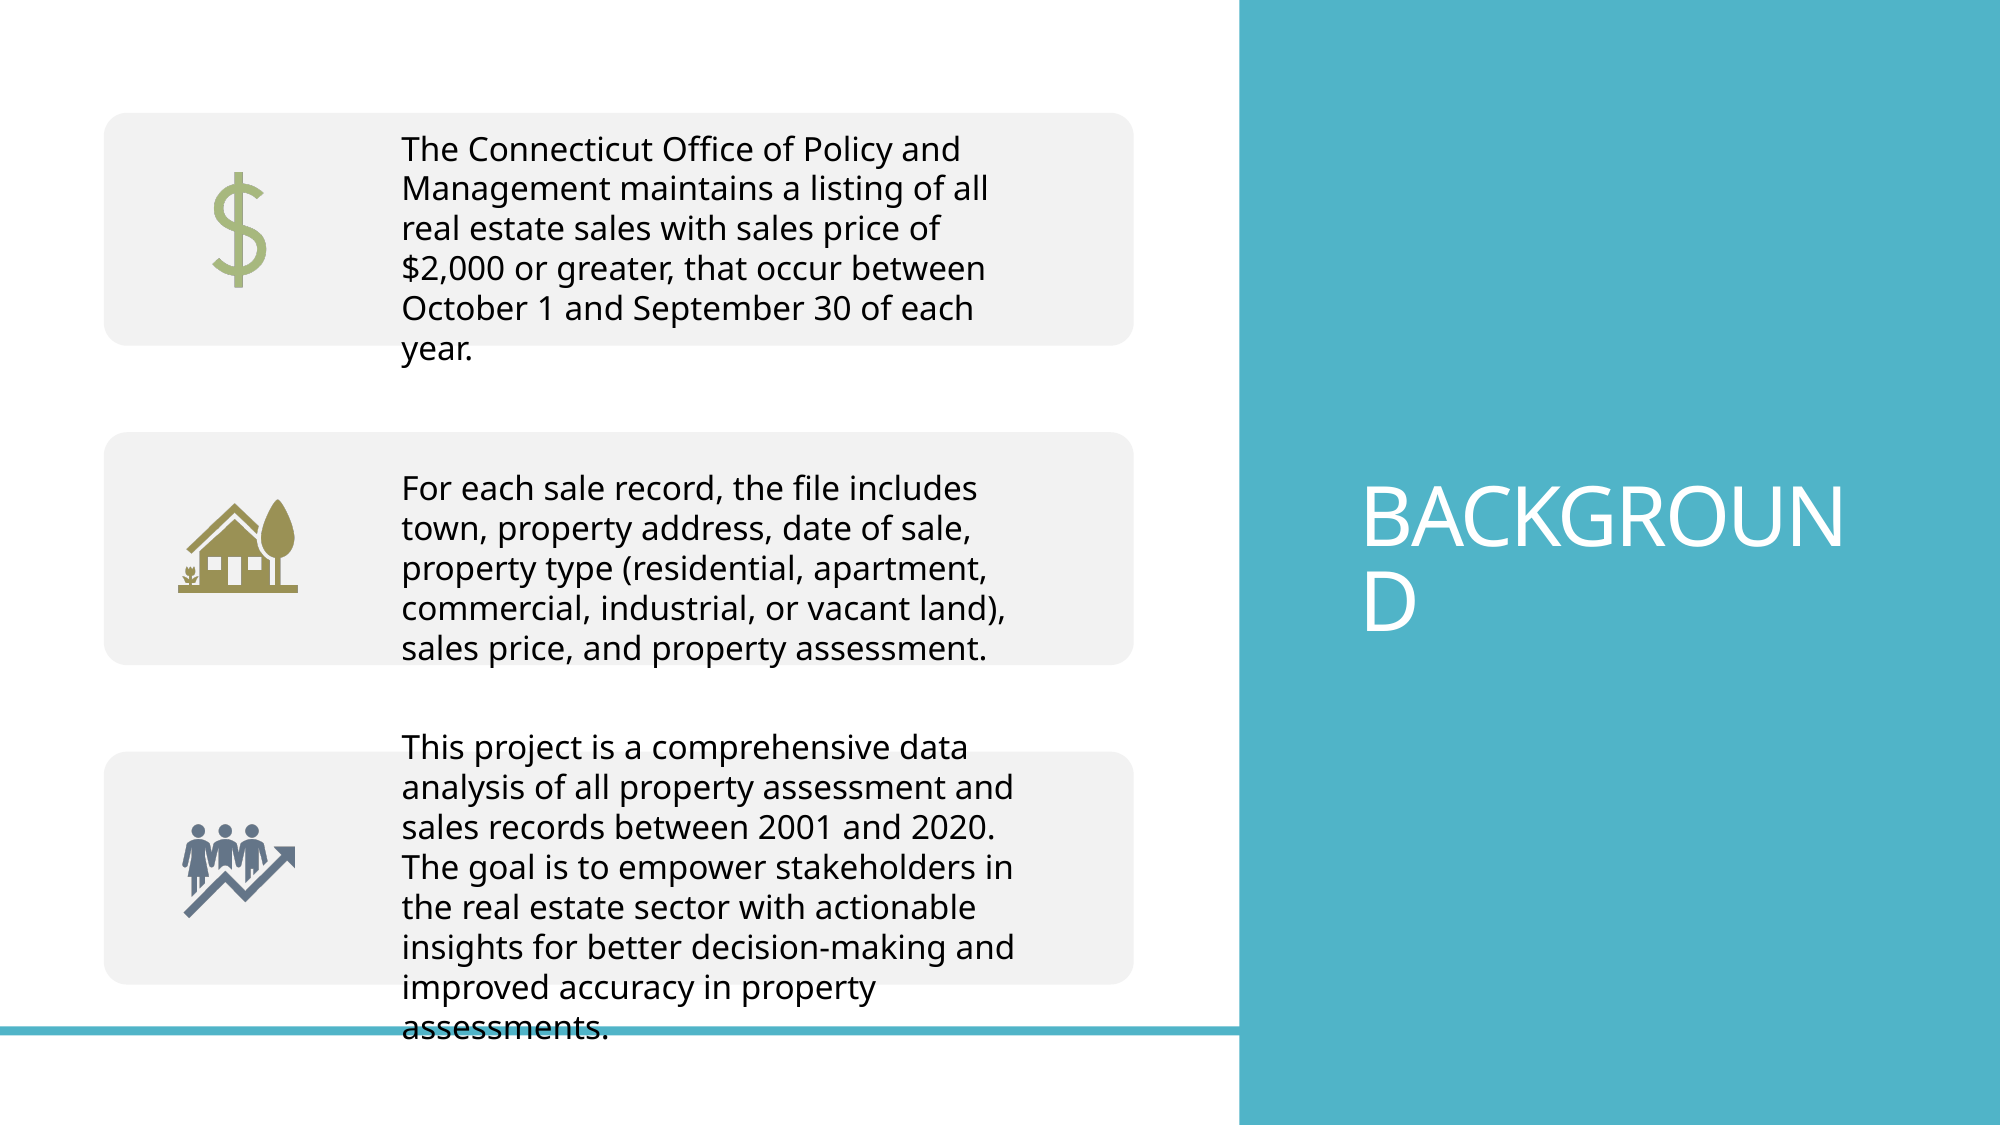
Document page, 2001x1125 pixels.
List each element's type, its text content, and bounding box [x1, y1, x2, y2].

text_box [1238, 0, 2000, 1125]
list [103, 111, 1134, 1022]
title BACKGROUND [1345, 105, 1895, 1022]
